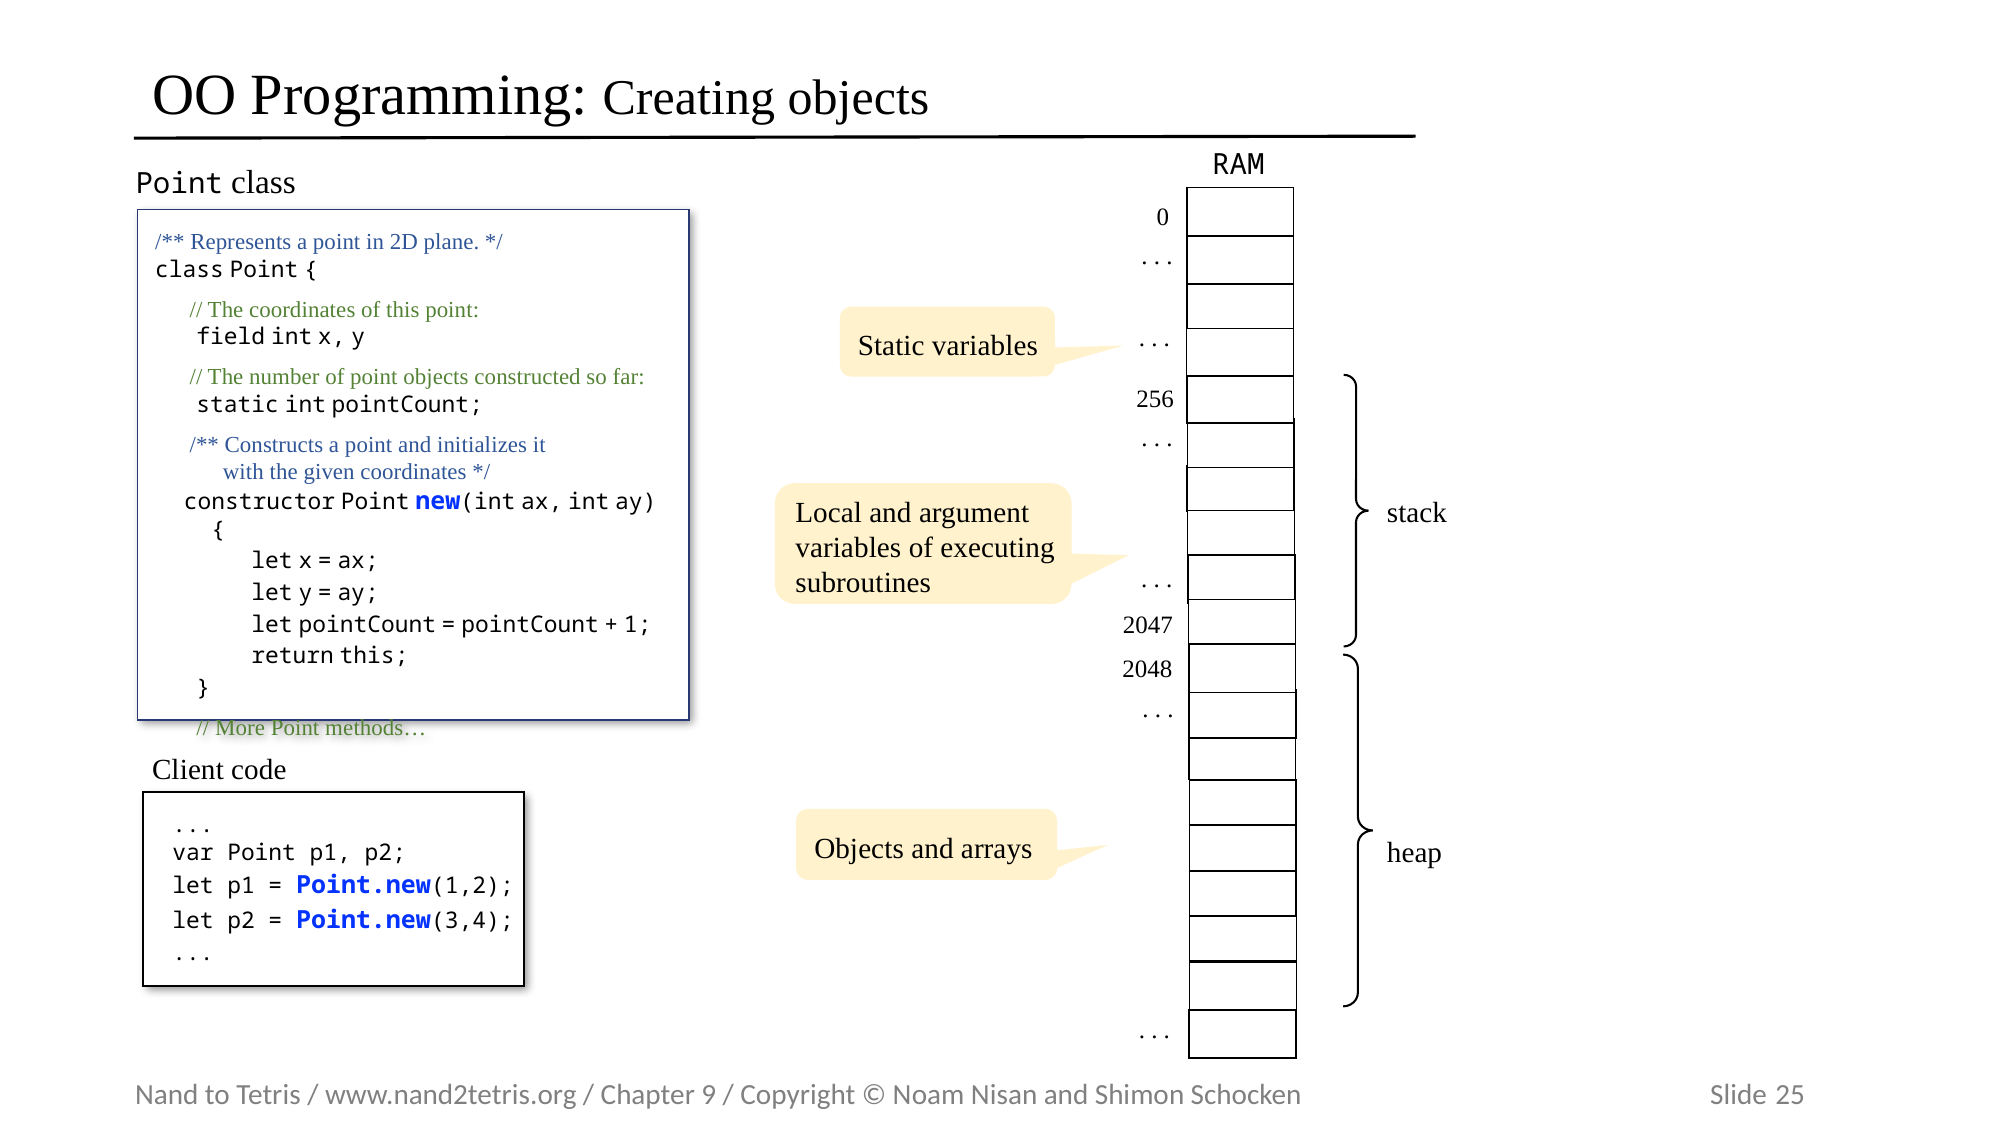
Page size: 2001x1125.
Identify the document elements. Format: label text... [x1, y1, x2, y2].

text_box Point class [120, 152, 360, 216]
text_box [774, 137, 1568, 1058]
text_box /** Represents a point in 2D plane. */ class Point { // The coordinates of this point: field int x, y // The number of point objects constructed so far: static int pointCount; /** Constructs a point and initializes it with the given coordinates */ constructor Point new(int ax, int ay) { let x = ax; let y = ay; let pointCount = pointCount + 1; return this; } // More Point methods… [137, 209, 690, 720]
text_box ... var Point p1, p2; let p1 = Point.new(1,2); let p2 = Point.new(3,4); ... [142, 792, 525, 987]
text_box Client code [136, 742, 774, 805]
title OO Programming: Creating objects [137, 48, 1417, 144]
